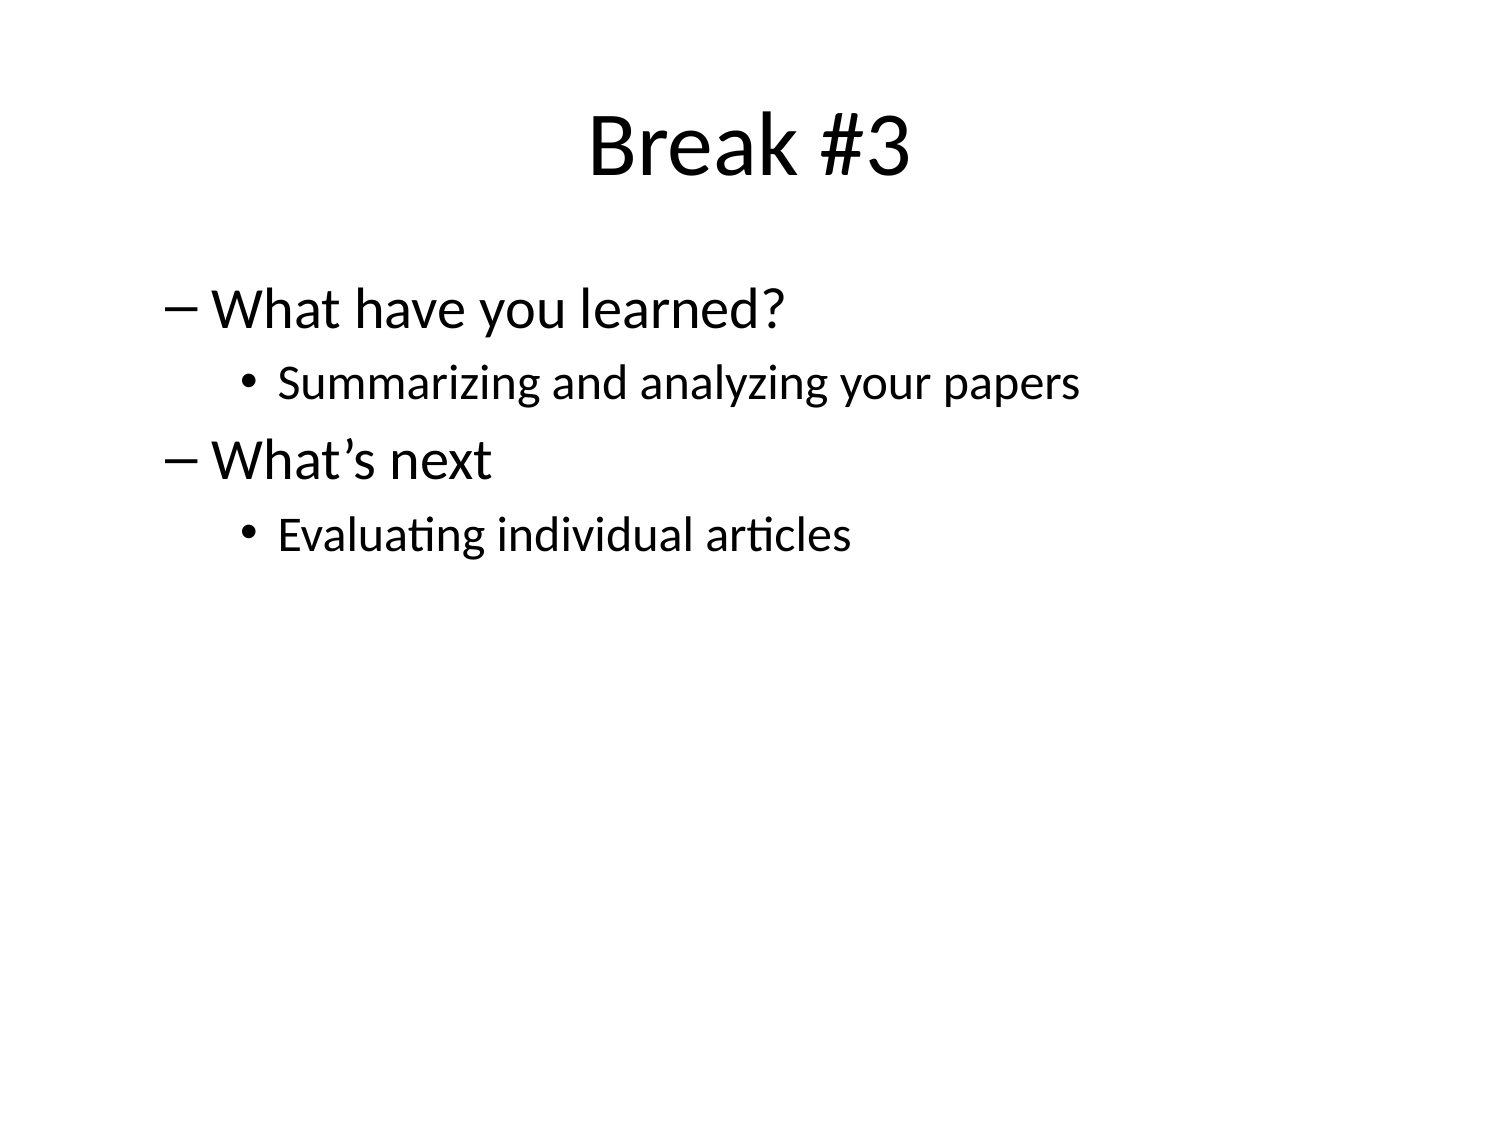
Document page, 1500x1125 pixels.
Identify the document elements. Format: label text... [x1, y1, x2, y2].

title Break #3 [75, 45, 1425, 233]
list What have you learned? Summarizing and analyzing your papers What’s next Evaluating individual articles [75, 262, 1425, 1005]
